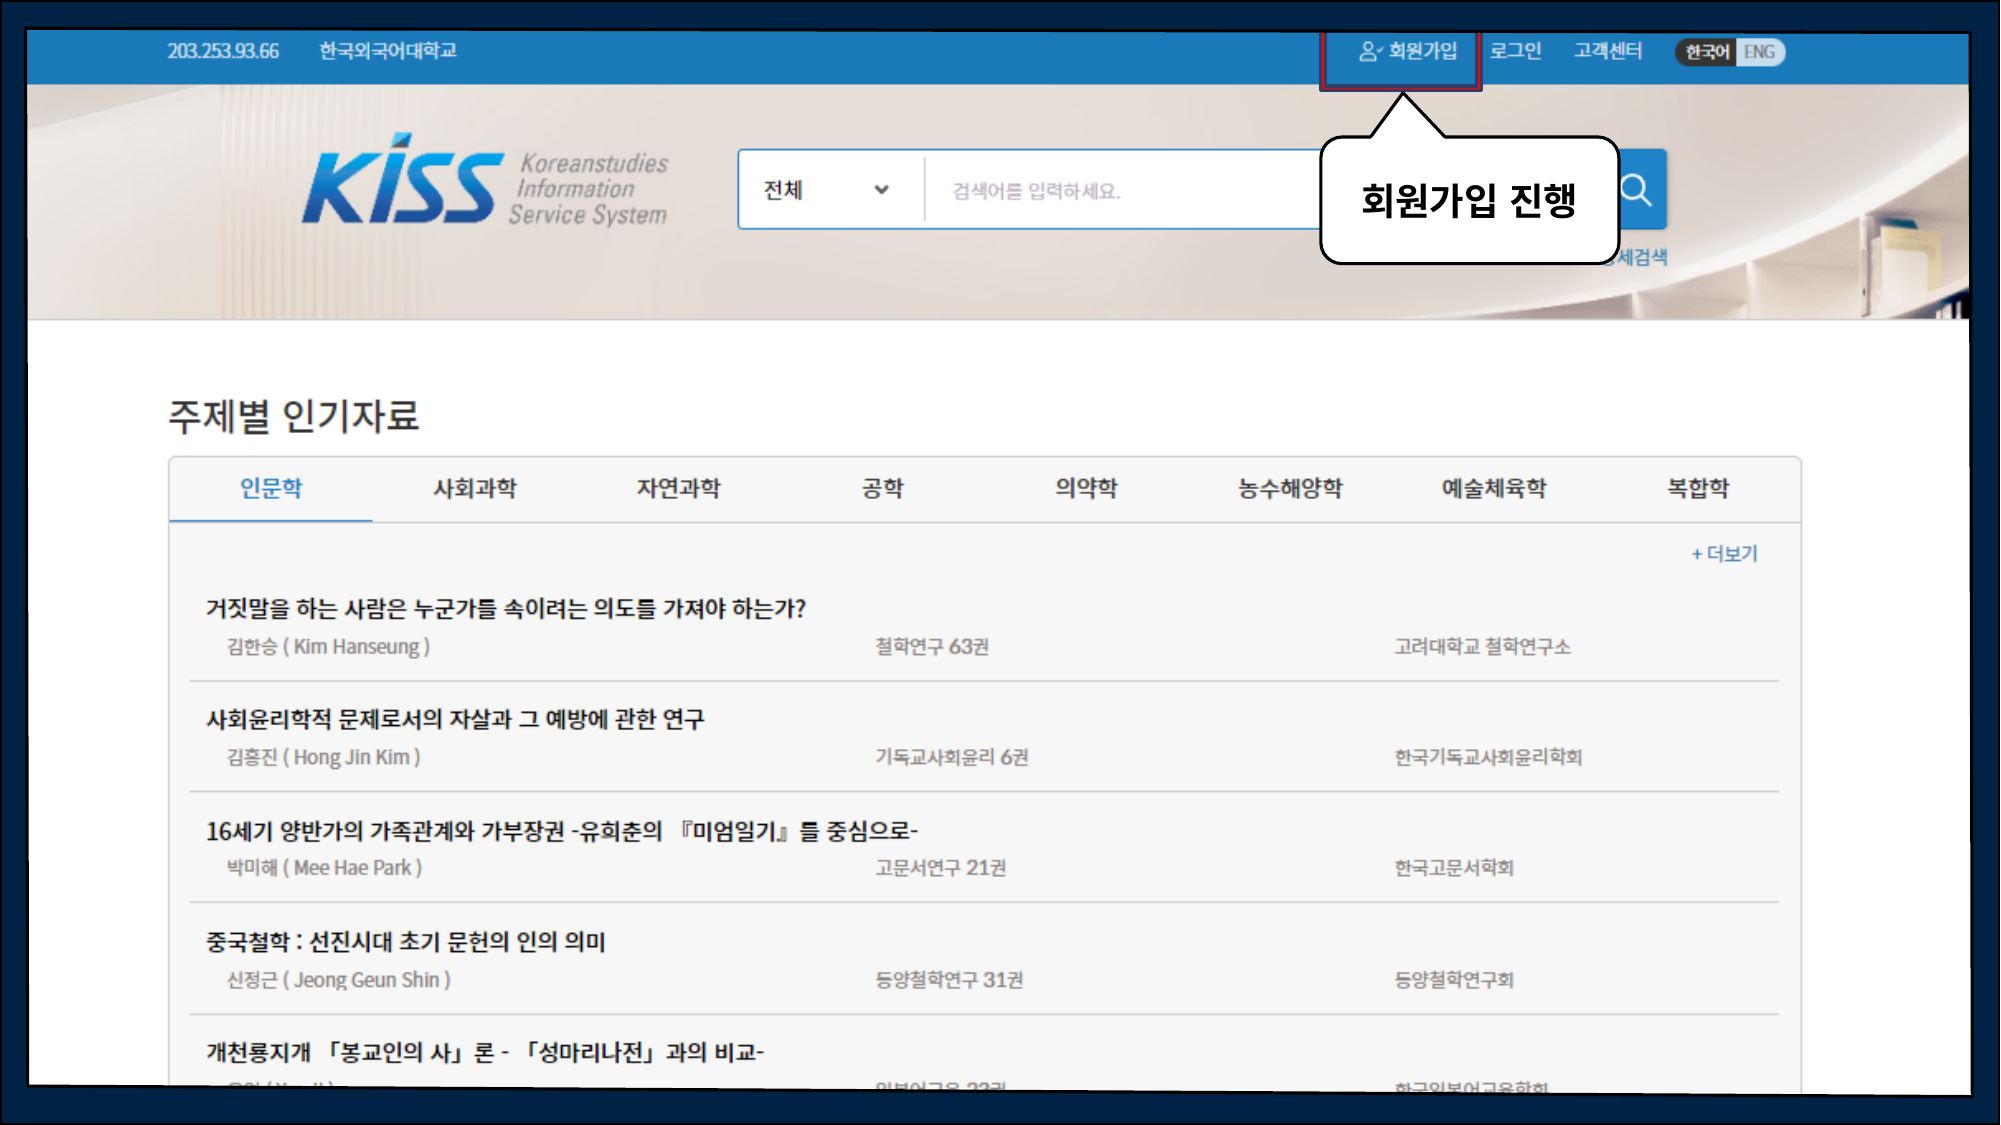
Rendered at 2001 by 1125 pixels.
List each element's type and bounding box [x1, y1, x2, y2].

picture [23, 26, 1971, 1125]
text_box [0, 0, 2000, 1125]
